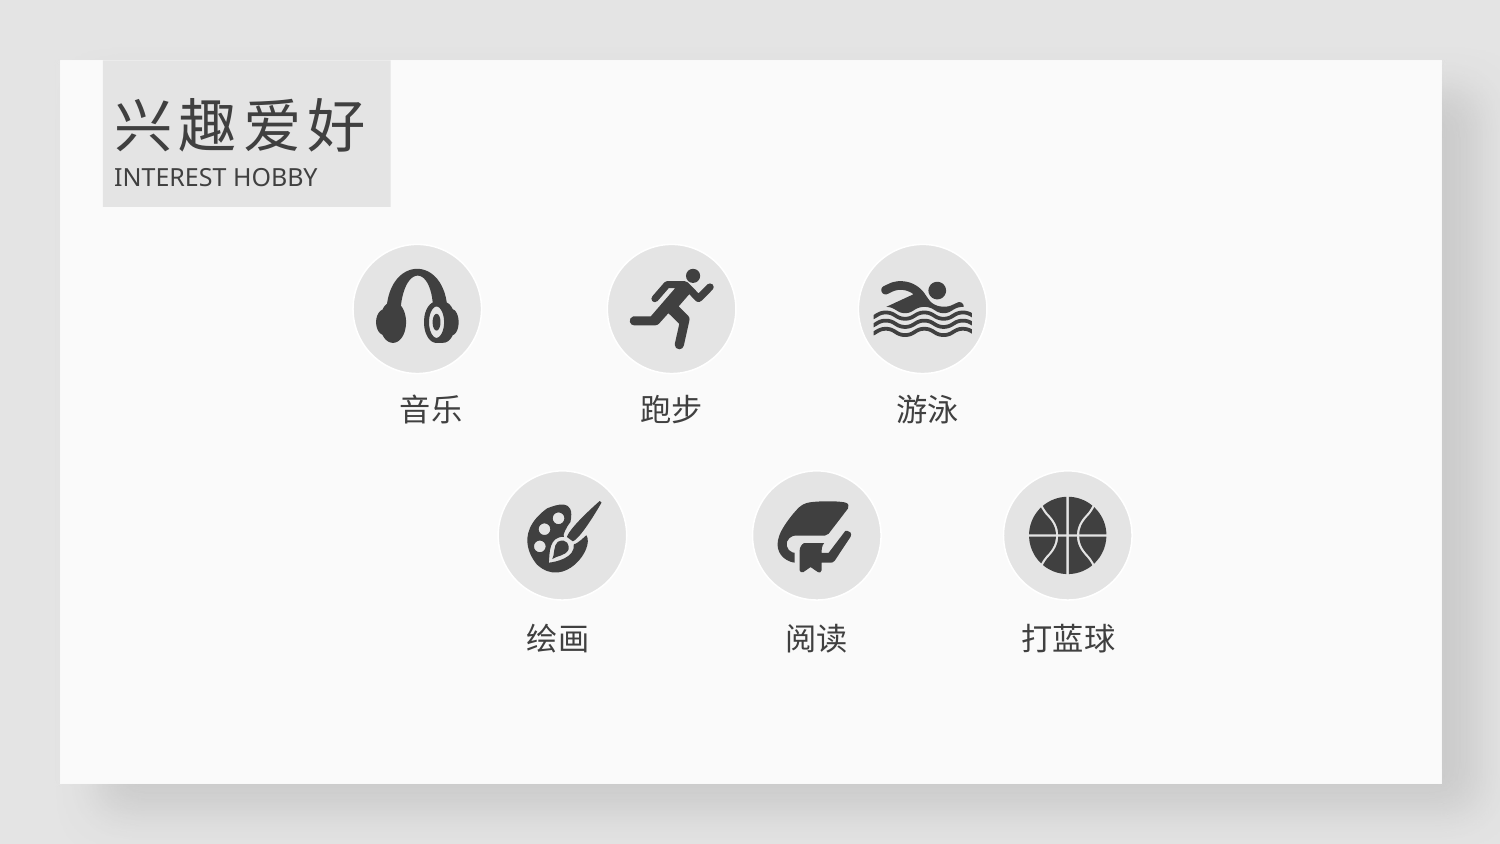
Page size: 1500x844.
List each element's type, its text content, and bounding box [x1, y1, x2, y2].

text_box [1002, 469, 1134, 602]
picture [0, 0, 1500, 844]
text_box 阅读 [738, 617, 895, 665]
text_box [606, 243, 737, 375]
text_box [881, 281, 964, 314]
text_box 跑步 [593, 388, 750, 436]
text_box [873, 310, 972, 321]
text_box [751, 469, 883, 602]
text_box [799, 530, 852, 573]
text_box [1068, 496, 1107, 535]
text_box 绘画 [479, 617, 637, 665]
text_box 音乐 [353, 388, 510, 436]
text_box [777, 501, 849, 563]
text_box 打蓝球 [990, 617, 1147, 665]
text_box [1068, 536, 1107, 575]
text_box [497, 469, 628, 602]
text_box [566, 501, 602, 542]
text_box INTEREST HOBBY [102, 155, 366, 197]
text_box [1029, 496, 1067, 535]
text_box 游泳 [849, 388, 1006, 436]
text_box [857, 243, 989, 375]
text_box [873, 326, 972, 337]
text_box 兴趣爱好 [102, 83, 534, 165]
text_box [629, 268, 714, 350]
text_box [873, 318, 972, 329]
text_box [1029, 536, 1067, 575]
text_box [351, 243, 483, 375]
text_box [376, 268, 459, 343]
text_box [527, 504, 588, 573]
